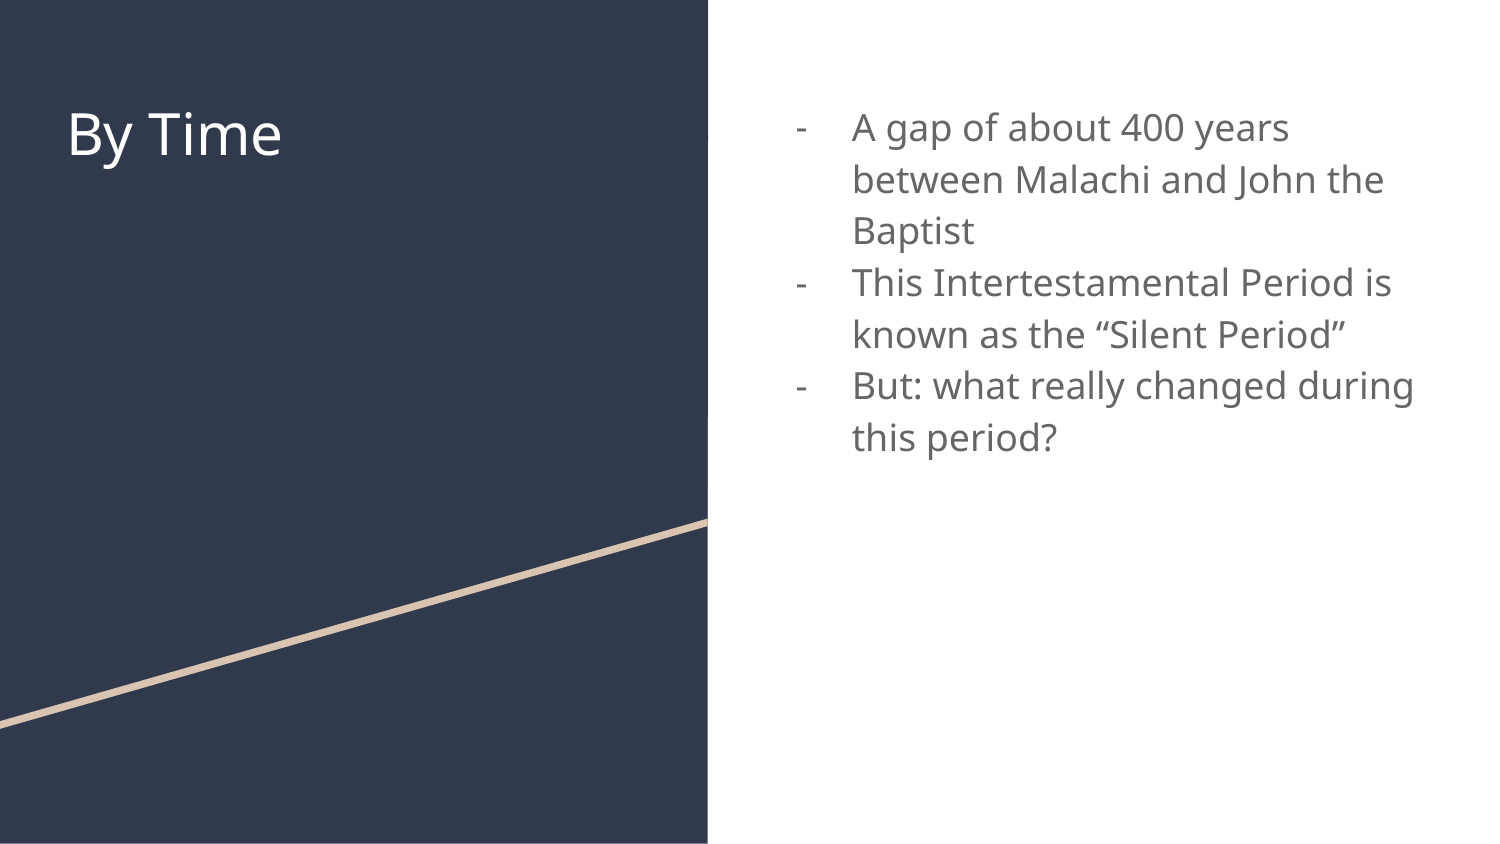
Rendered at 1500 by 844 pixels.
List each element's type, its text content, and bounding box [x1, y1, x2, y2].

title By Time [51, 82, 660, 494]
list A gap of about 400 years between Malachi and John the Baptist This Intertestamental Period is known as the “Silent Period” But: what really changed during this period? [761, 82, 1446, 755]
